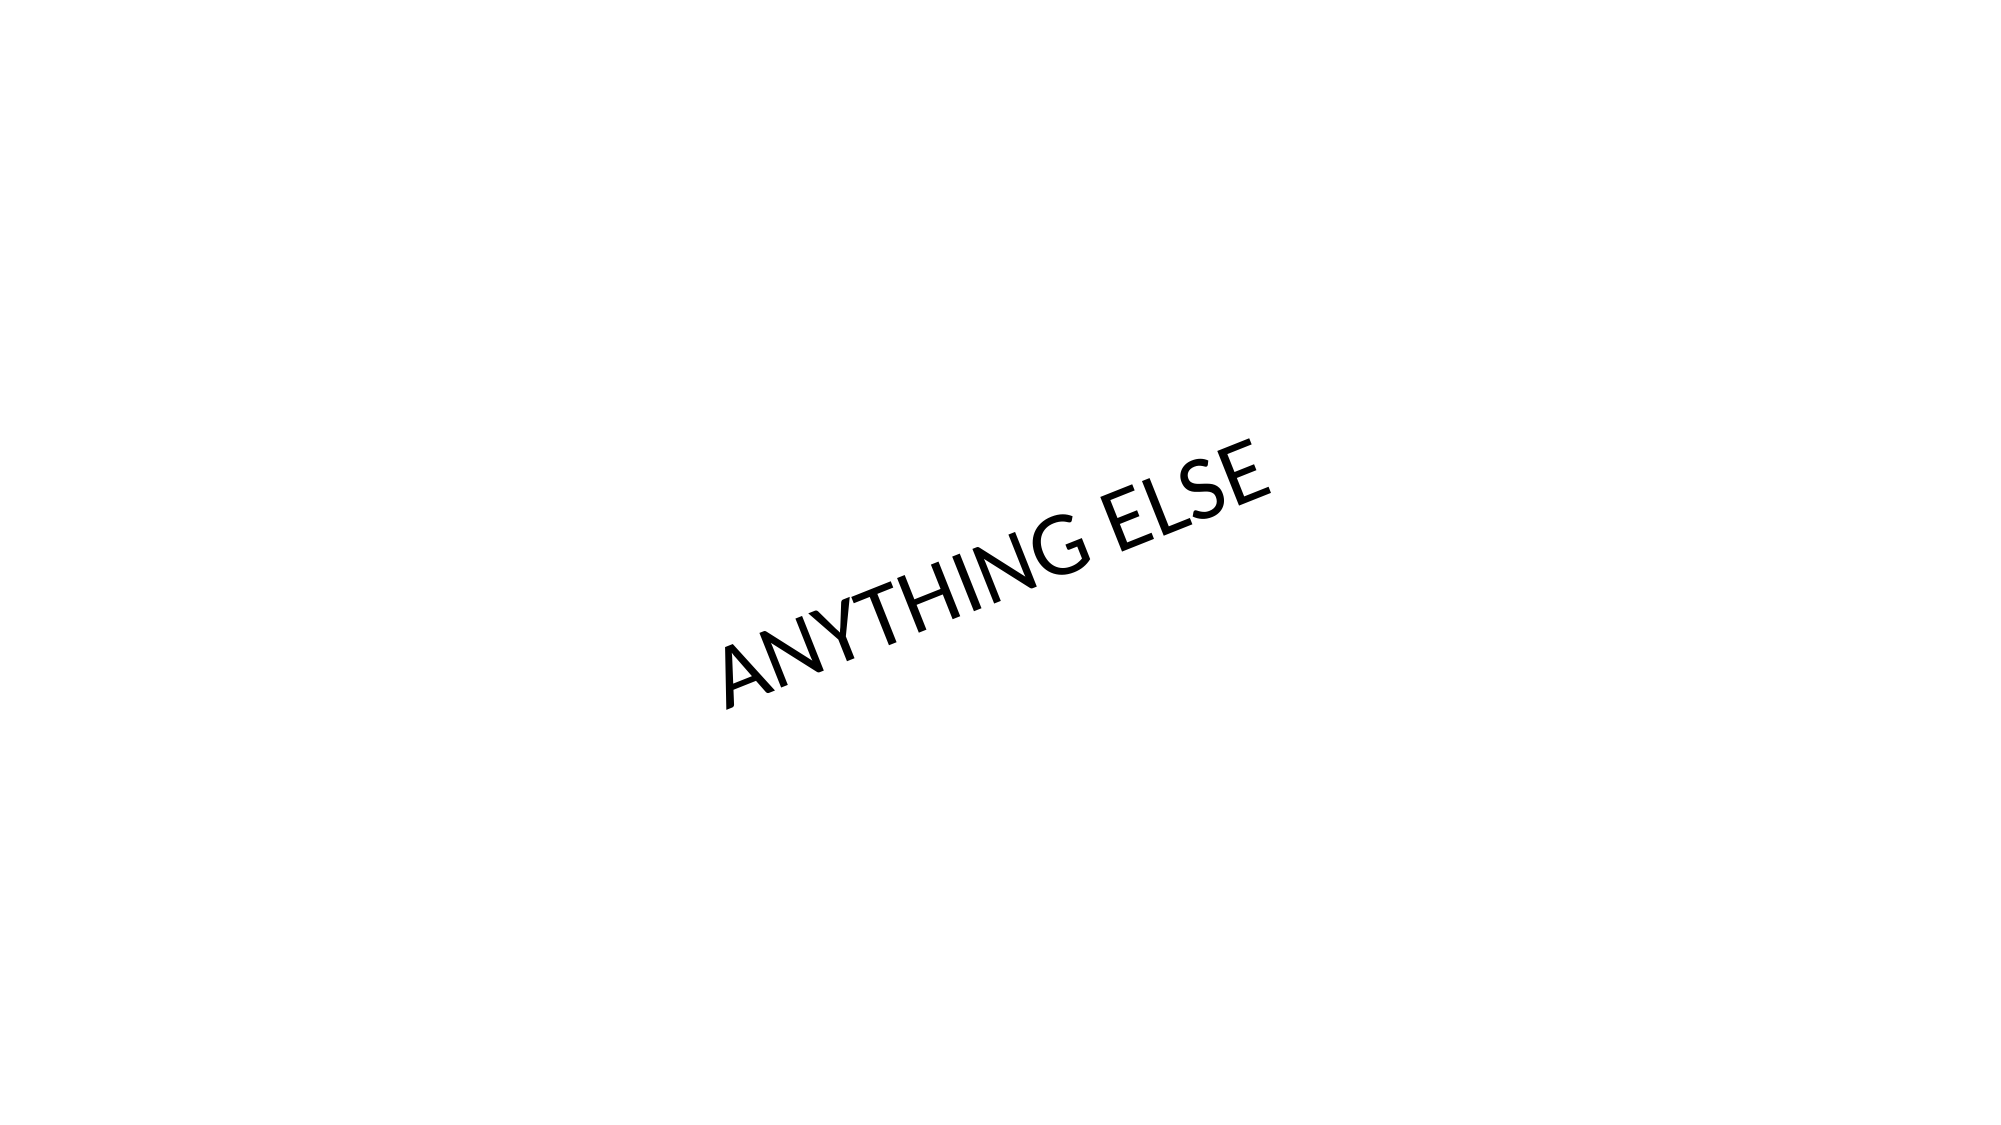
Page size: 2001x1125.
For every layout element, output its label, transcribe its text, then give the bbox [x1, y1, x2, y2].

text_box ANYTHING ELSE [676, 384, 1324, 740]
